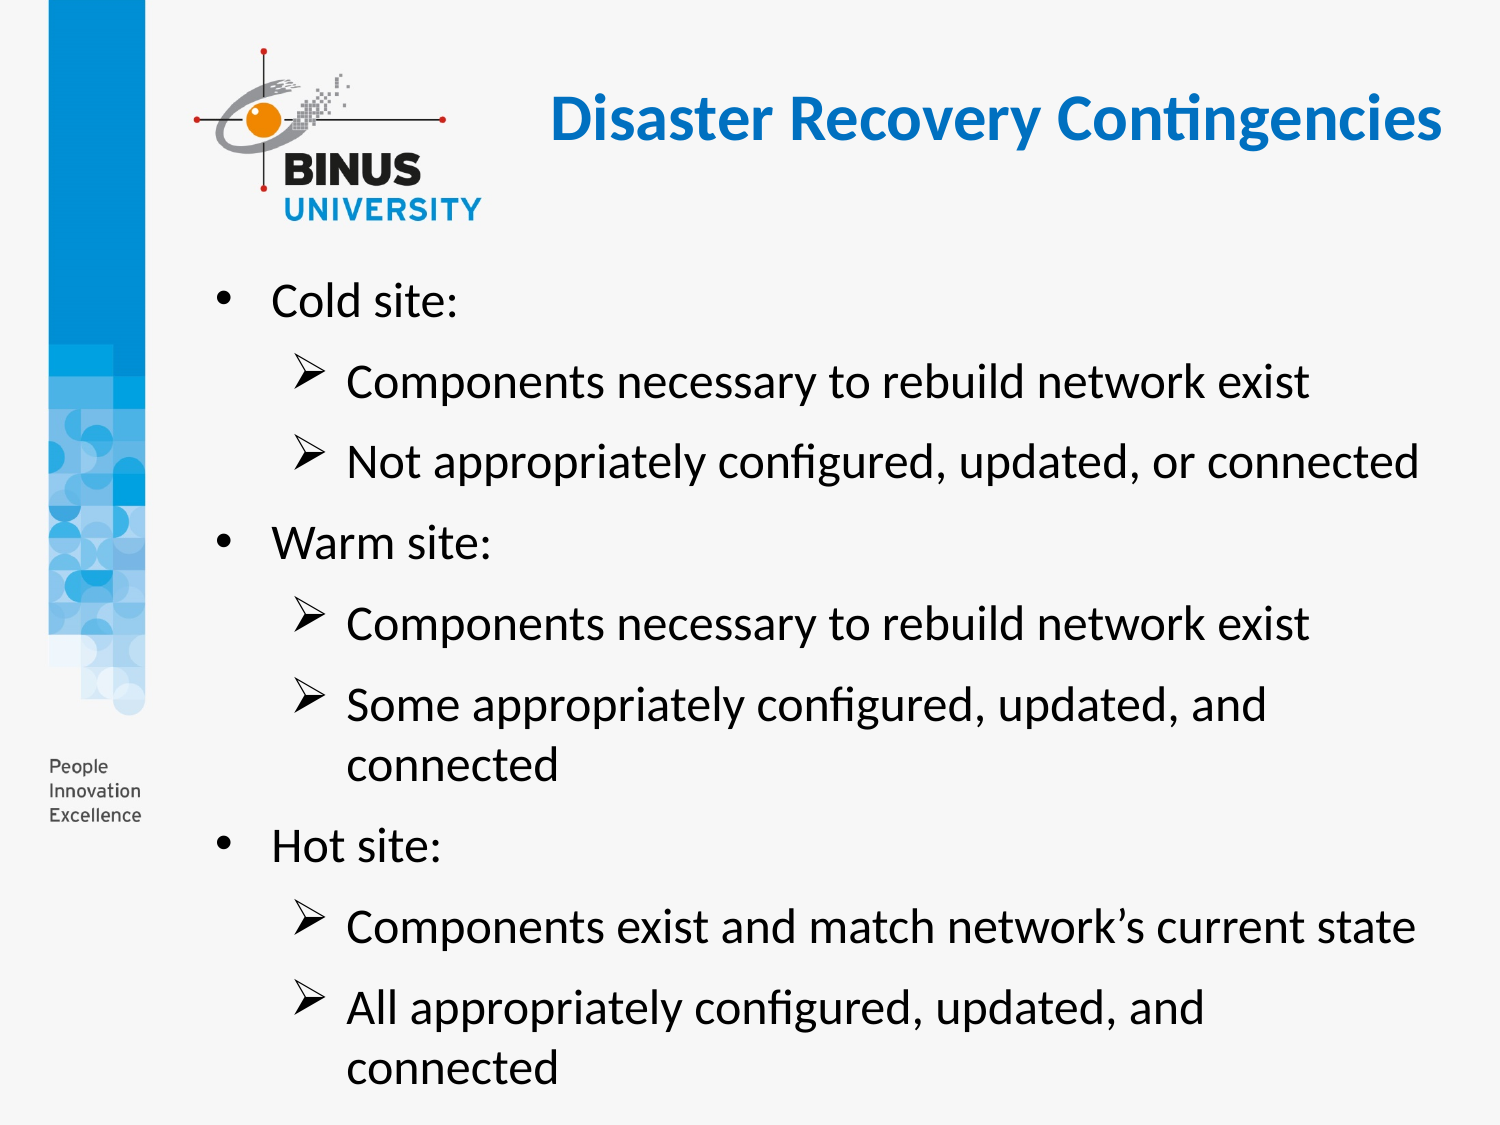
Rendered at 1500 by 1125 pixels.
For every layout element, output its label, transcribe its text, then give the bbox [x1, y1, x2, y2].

text_box Cold site: Components necessary to rebuild network exist Not appropriately configured, updated, or connected Warm site: Components necessary to rebuild network exist Some appropriately configured, updated, and connected Hot site: Components exist and match network’s current state All appropriately configured, updated, and connected [200, 259, 1438, 1102]
text_box Disaster Recovery Contingencies [536, 65, 1469, 161]
picture [0, 0, 1500, 845]
